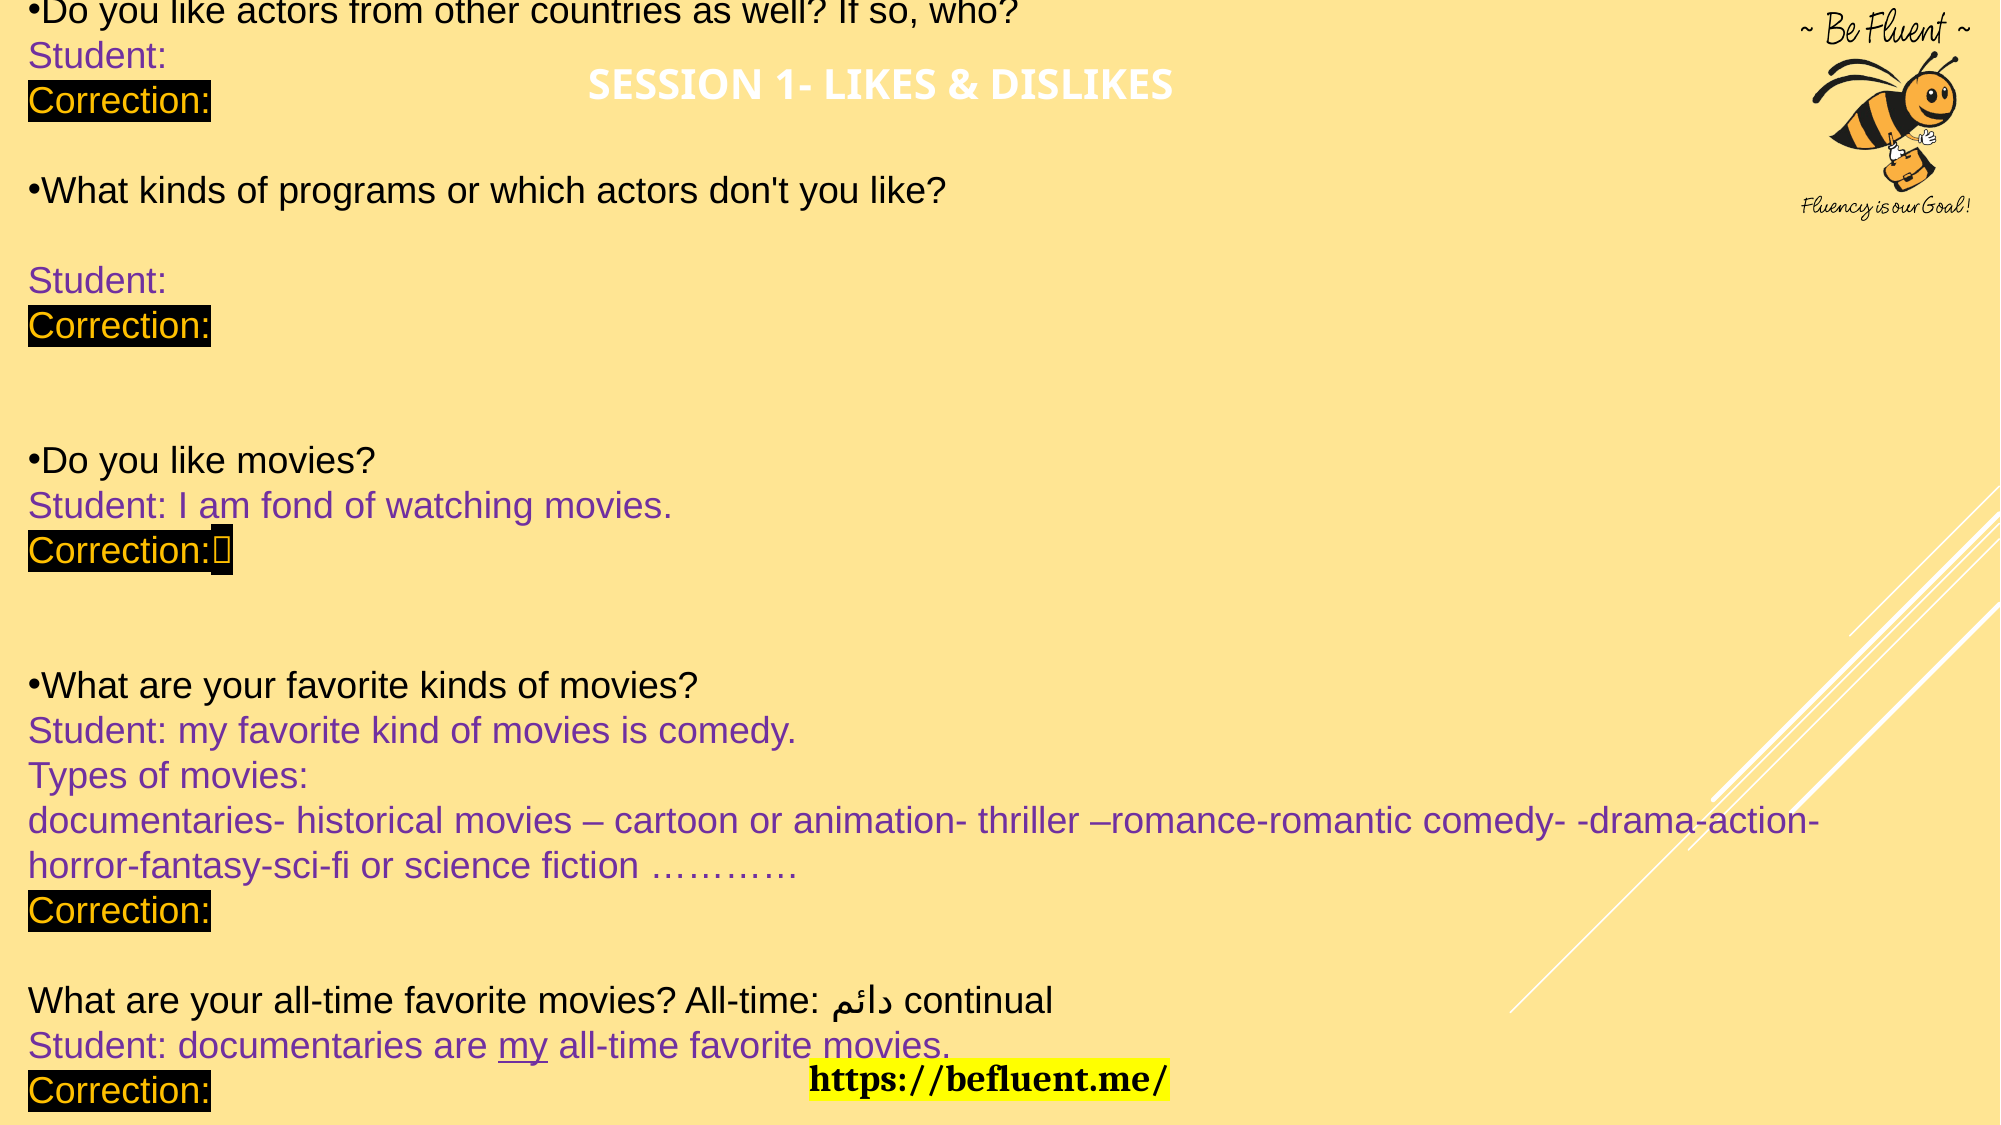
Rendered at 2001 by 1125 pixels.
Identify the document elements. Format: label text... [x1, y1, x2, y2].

picture [1796, 0, 2000, 229]
text_box Do you like actors from other countries as well? If so, who? Student: Correction: What kinds of programs or which actors don't you like? Student: Correction: Do you like movies? Student: I am fond of watching movies. Correction: What are your favorite kinds of movies? Student: my favorite kind of movies is comedy. Types of movies: documentaries- historical movies – cartoon or animation- thriller –romance-romantic comedy- -drama-action-horror-fantasy-sci-fi or science fiction ………… Correction: What are your all-time favorite movies? All-time: دائم continual Student: documentaries are my all-time favorite movies. Correction: [13, 0, 1849, 1125]
